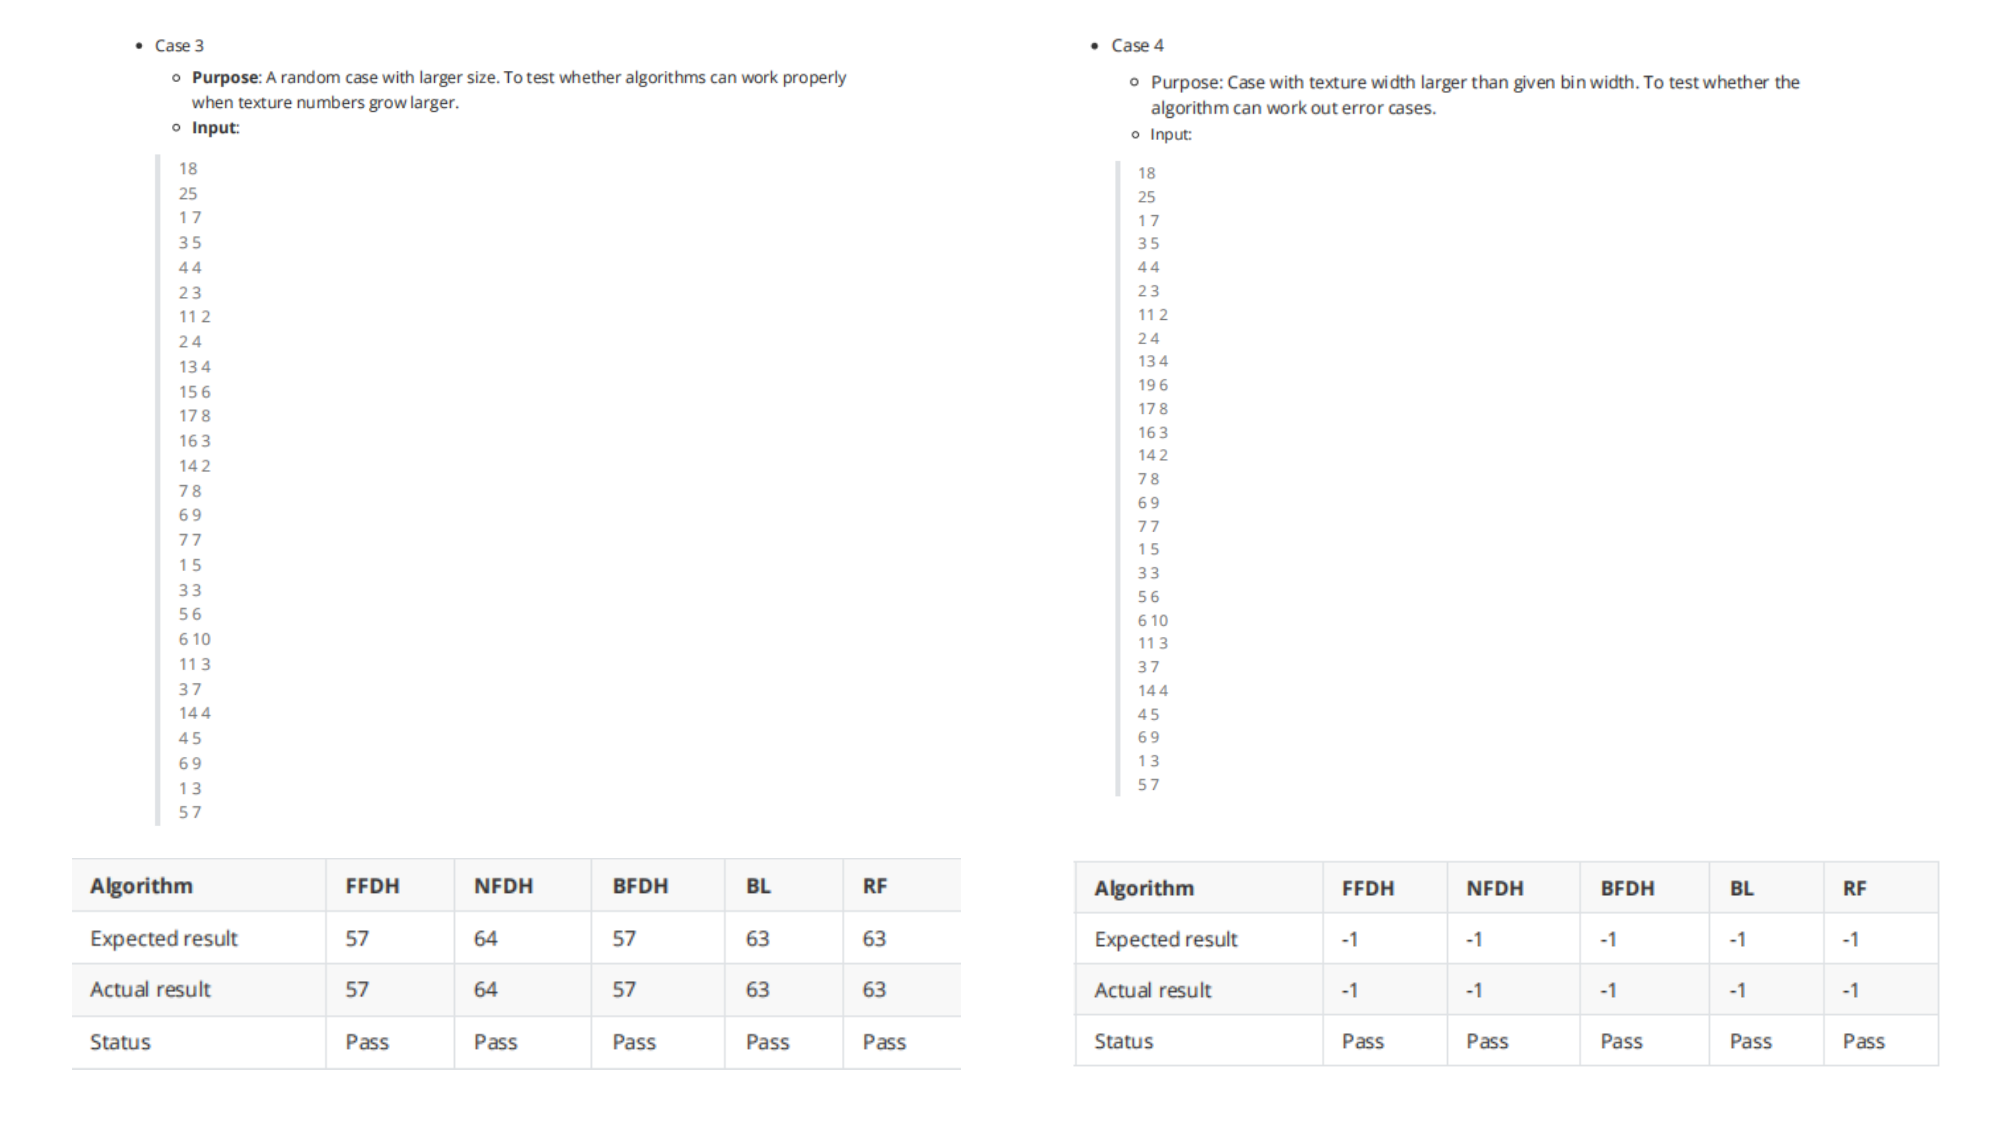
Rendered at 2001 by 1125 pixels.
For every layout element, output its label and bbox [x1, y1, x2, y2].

picture [105, 29, 874, 830]
picture [1064, 858, 1943, 1070]
picture [1078, 29, 1816, 809]
picture [72, 858, 961, 1070]
